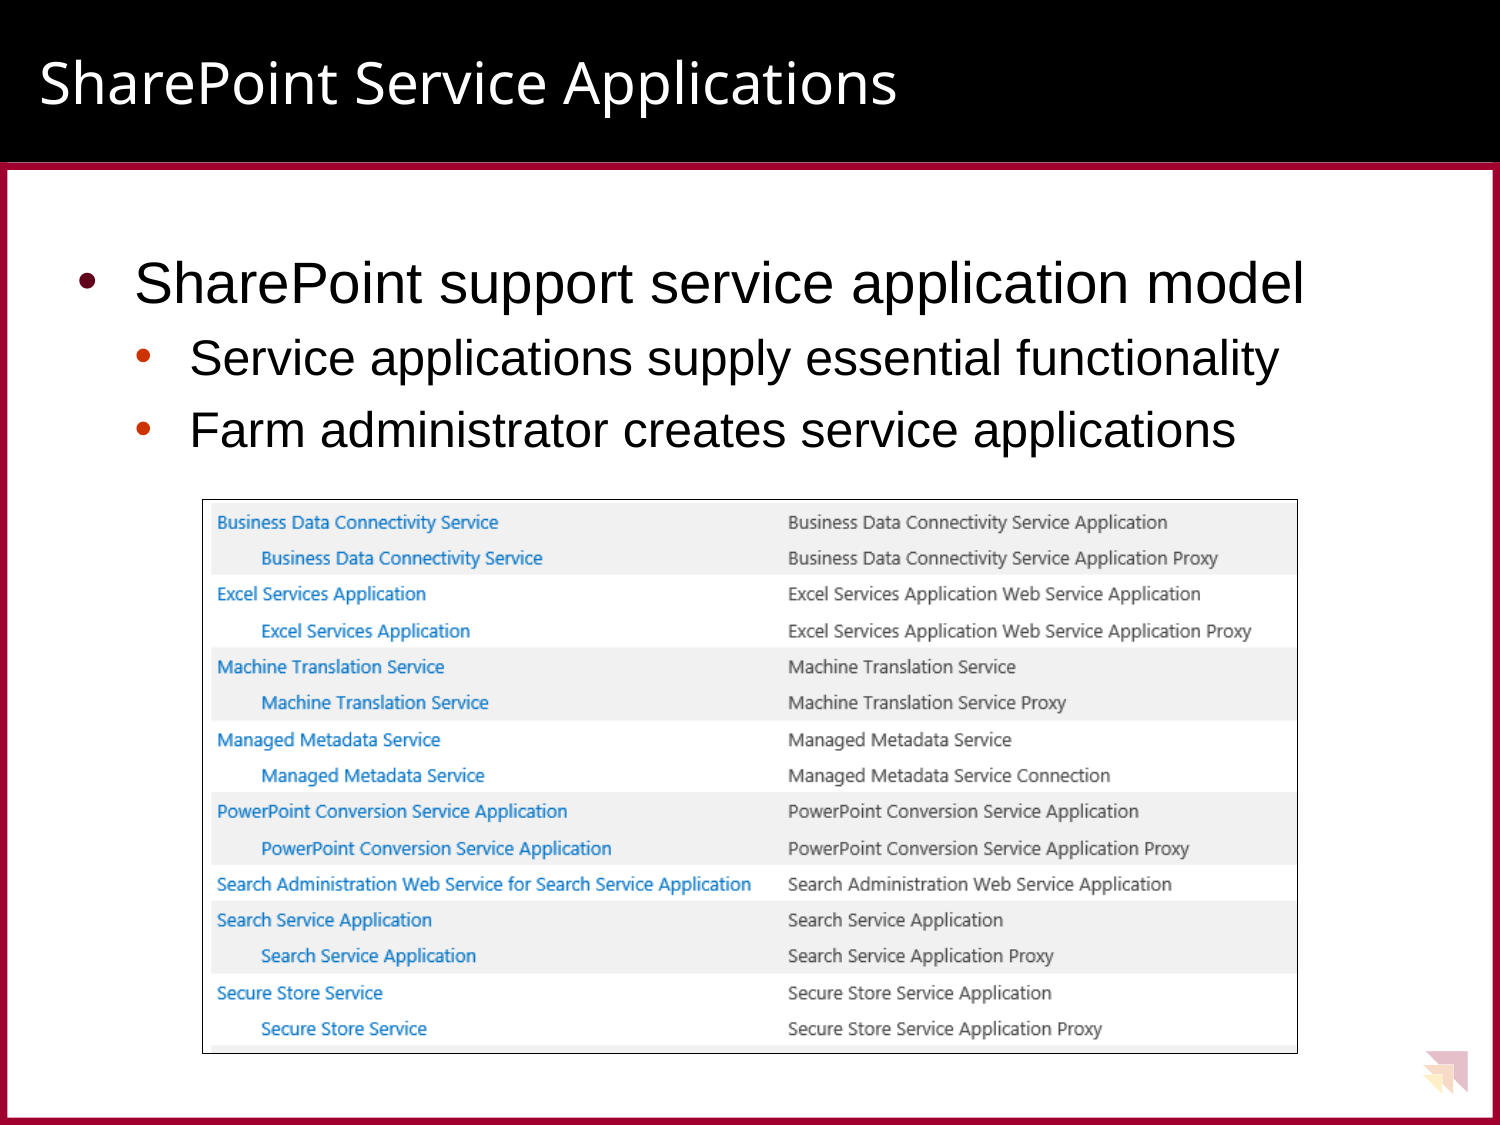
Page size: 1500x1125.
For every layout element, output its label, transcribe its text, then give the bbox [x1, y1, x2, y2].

title SharePoint Service Applications [24, 12, 1438, 150]
picture [202, 499, 1297, 1054]
list SharePoint support service application model Service applications supply essential functionality Farm administrator creates service applications [62, 237, 1438, 1088]
